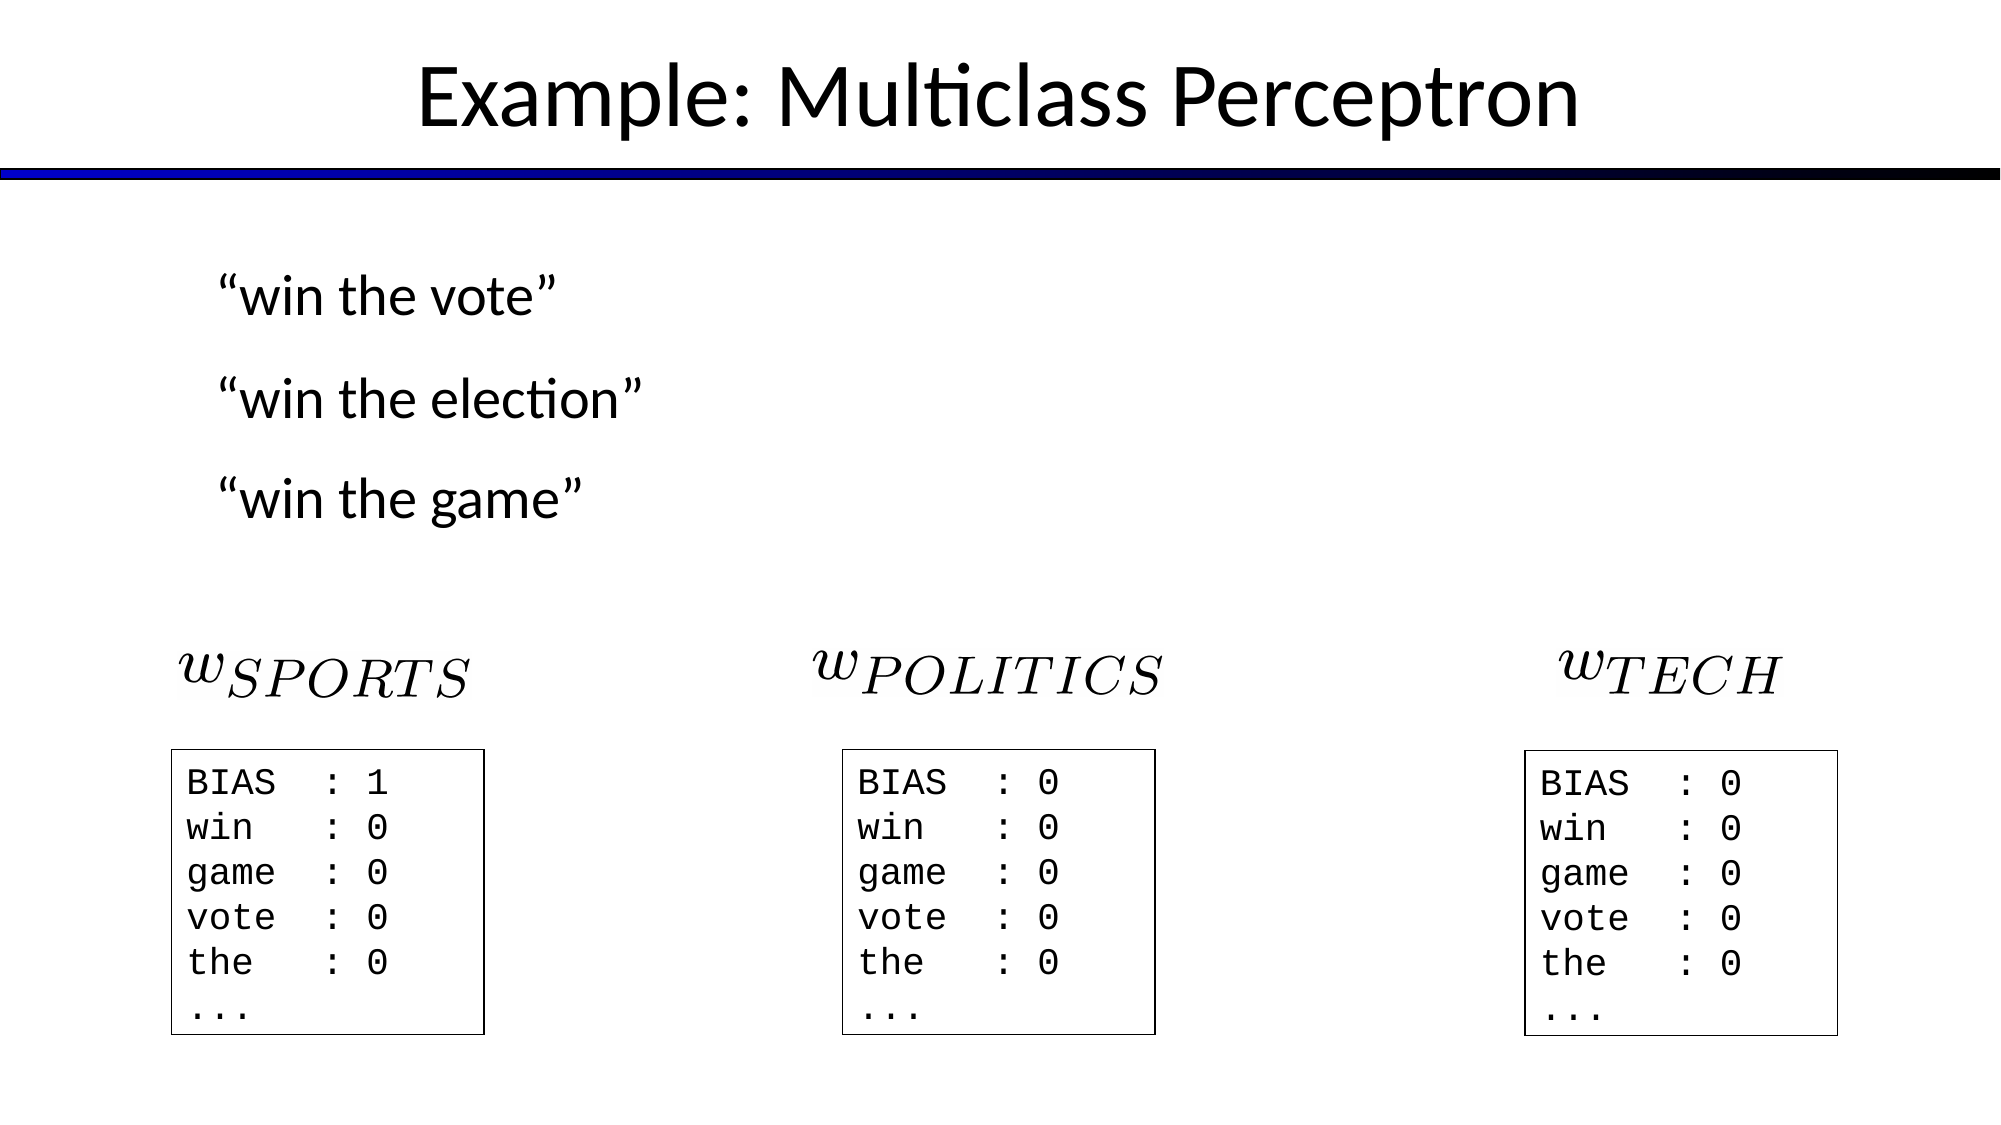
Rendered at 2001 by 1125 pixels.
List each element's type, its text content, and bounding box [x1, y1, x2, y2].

picture [177, 651, 472, 700]
picture [1556, 648, 1784, 697]
picture [812, 648, 1165, 697]
text_box BIAS : 1 win : 0 game : 0 vote : 0 the : 0 ... [171, 749, 485, 1035]
text_box “win the game” [200, 452, 675, 538]
text_box BIAS : 0 win : 0 game : 0 vote : 0 the : 0 ... [842, 749, 1155, 1035]
text_box BIAS : 0 win : 0 game : 0 vote : 0 the : 0 ... [1524, 750, 1838, 1036]
title Example: Multiclass Perceptron [0, 0, 2000, 184]
text_box “win the election” [200, 352, 675, 438]
text_box “win the vote” [200, 249, 675, 335]
